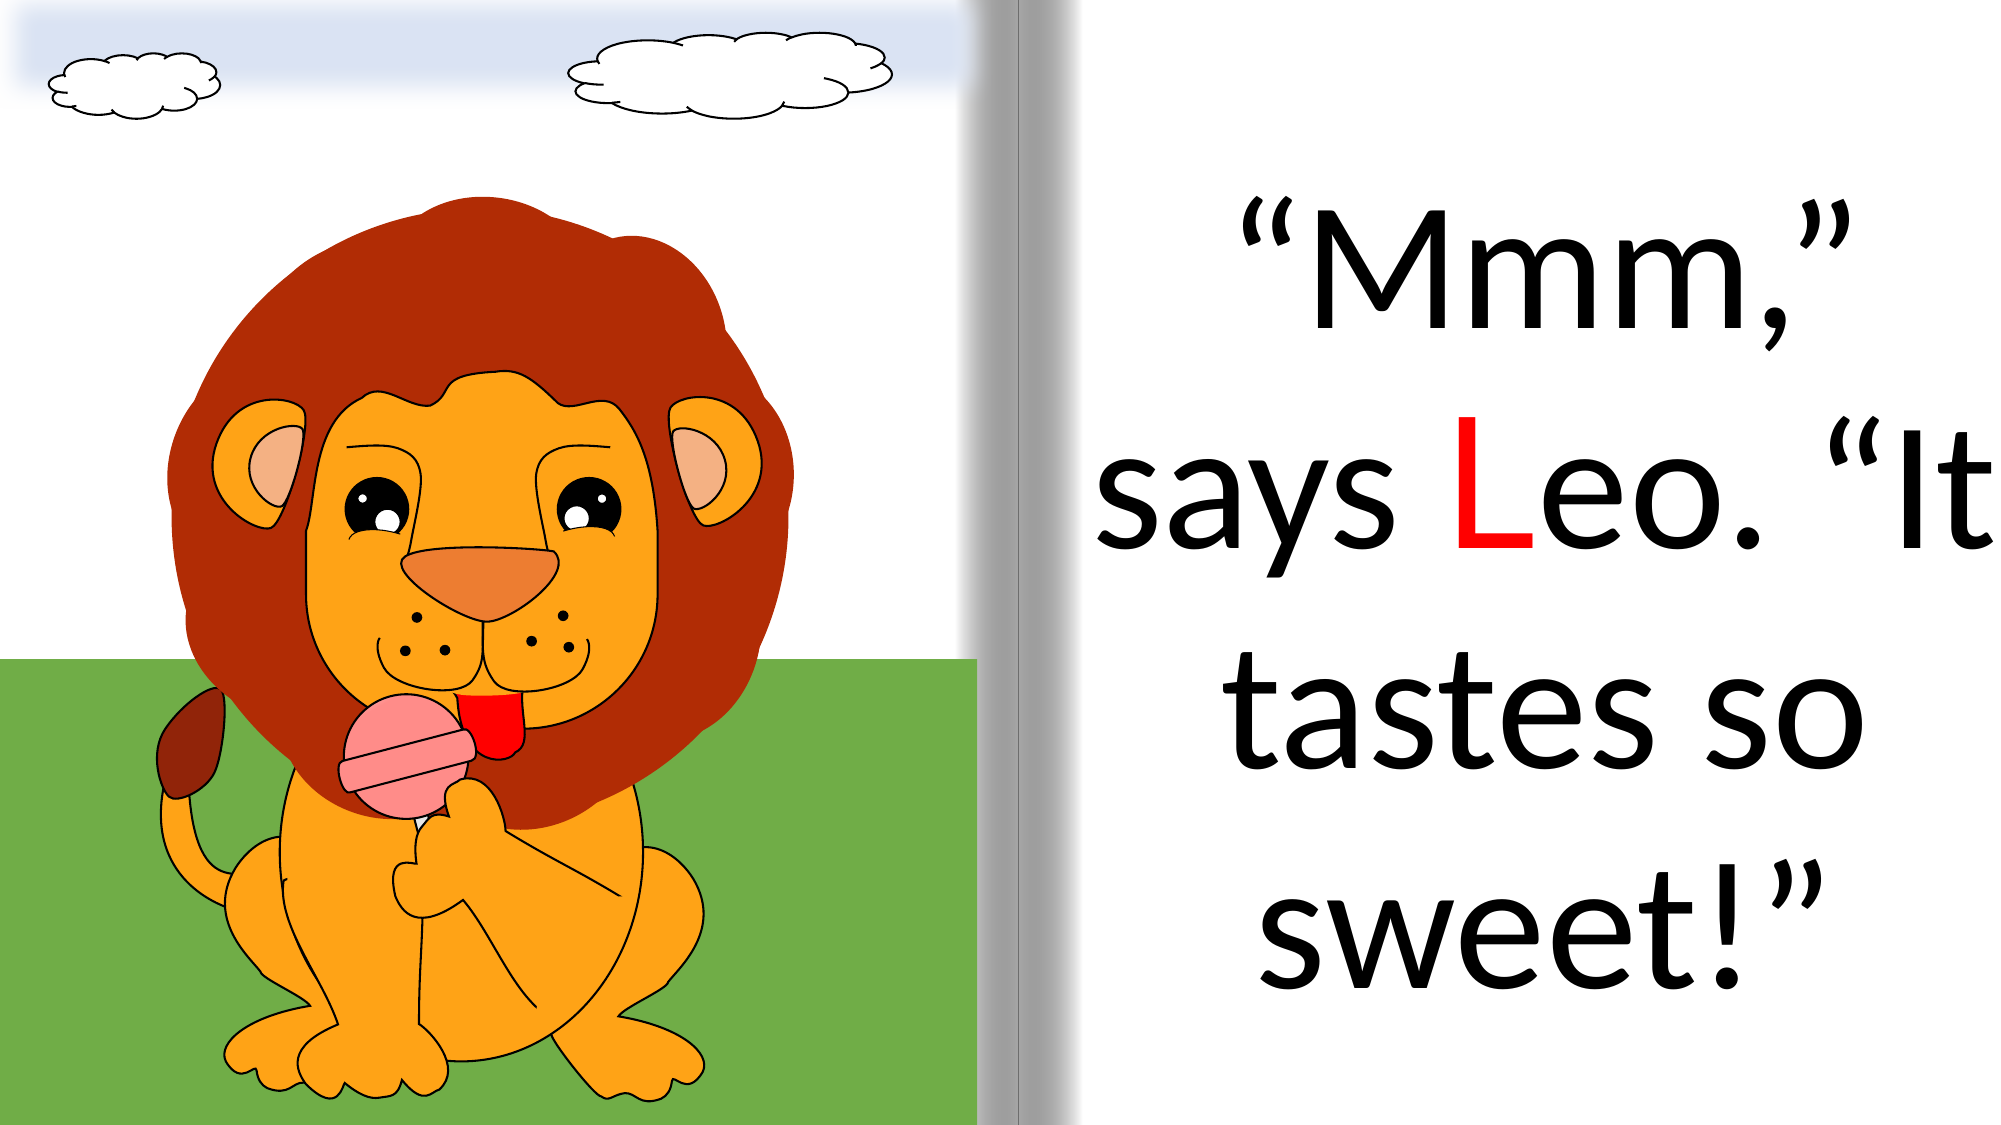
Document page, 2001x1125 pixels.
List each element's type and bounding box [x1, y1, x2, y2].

text_box [162, 198, 793, 1102]
text_box [0, 0, 2000, 1125]
text_box [347, 692, 488, 909]
